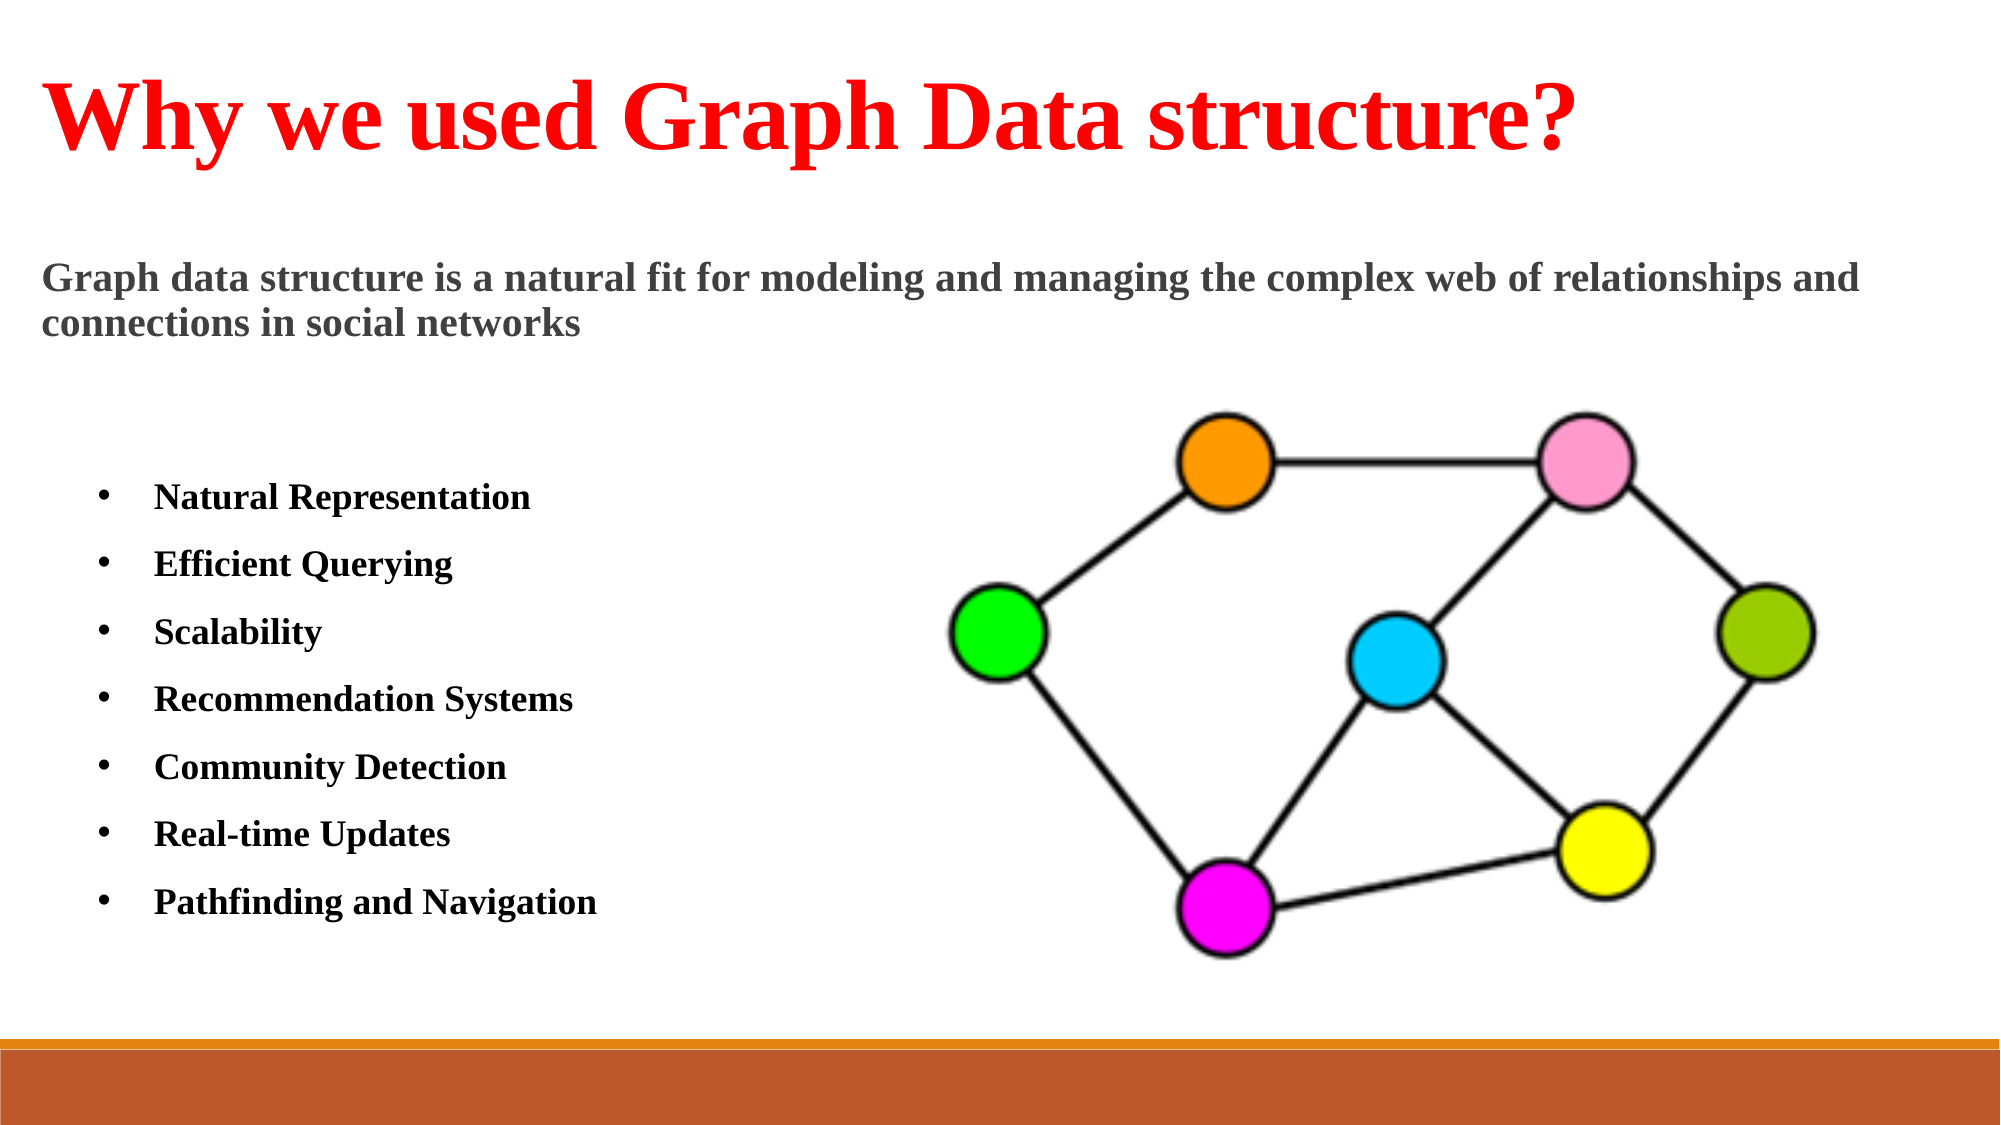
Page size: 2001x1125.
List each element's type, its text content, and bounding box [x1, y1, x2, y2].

picture [905, 391, 1846, 984]
title Why we used Graph Data structure? [26, 54, 1677, 178]
text_box Natural Representation Efficient Querying Scalability Recommendation Systems Community Detection Real-time Updates Pathfinding and Navigation [82, 441, 902, 929]
list Graph data structure is a natural fit for modeling and managing the complex web of relationships and connections in social networks [26, 248, 2000, 371]
